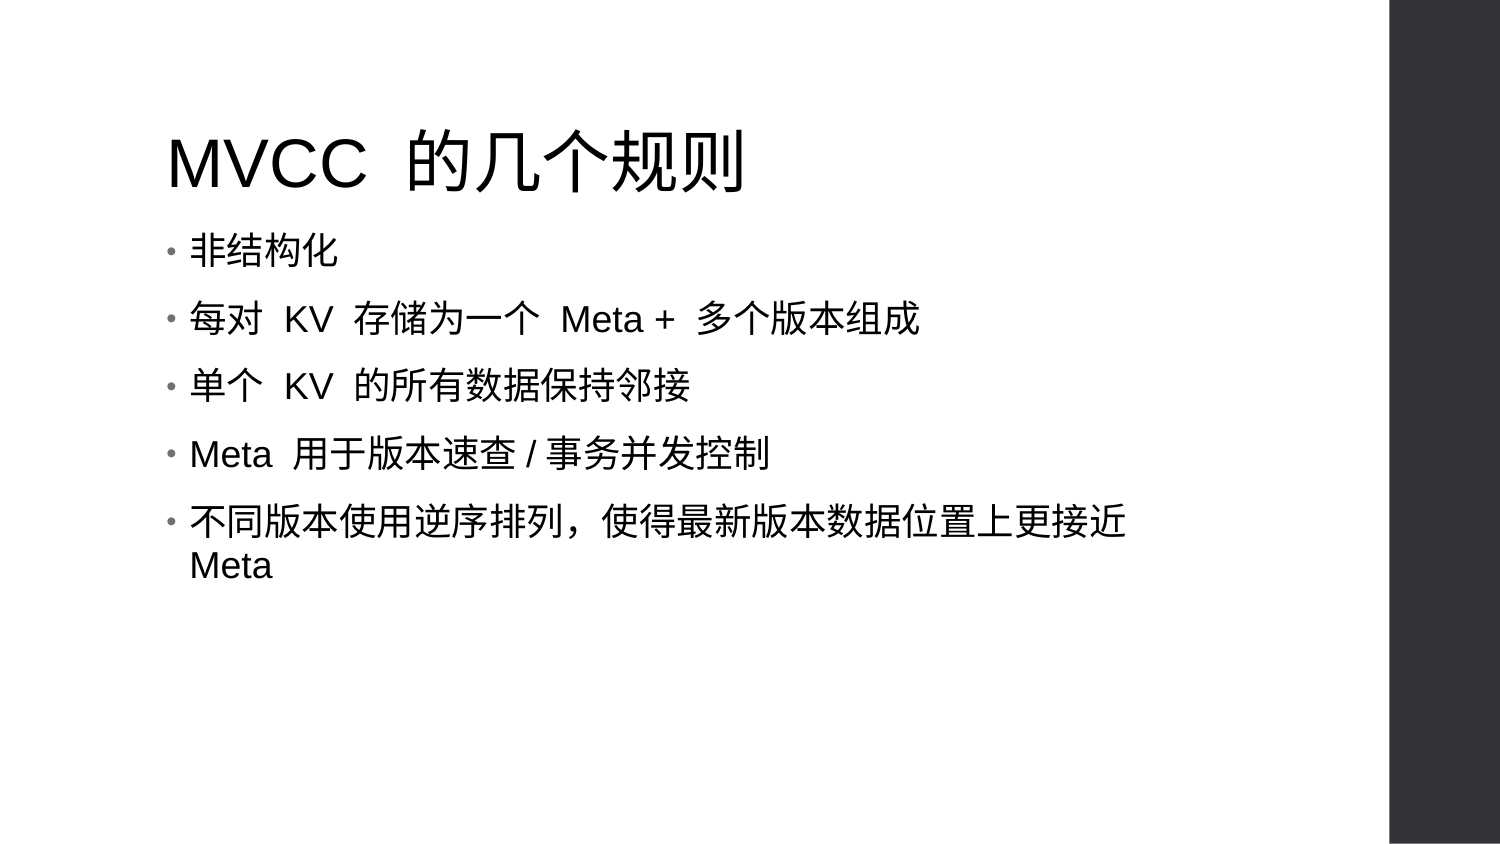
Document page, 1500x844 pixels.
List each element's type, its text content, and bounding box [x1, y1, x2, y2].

title MVCC 的几个规则 [155, 45, 1348, 209]
list 非结构化 每对 KV 存储为一个 Meta + 多个版本组成 单个 KV 的所有数据保持邻接 Meta 用于版本速查/事务并发控制 不同版本使用逆序排列，使得最新版本数据位置上更接近 Meta [155, 225, 1213, 761]
